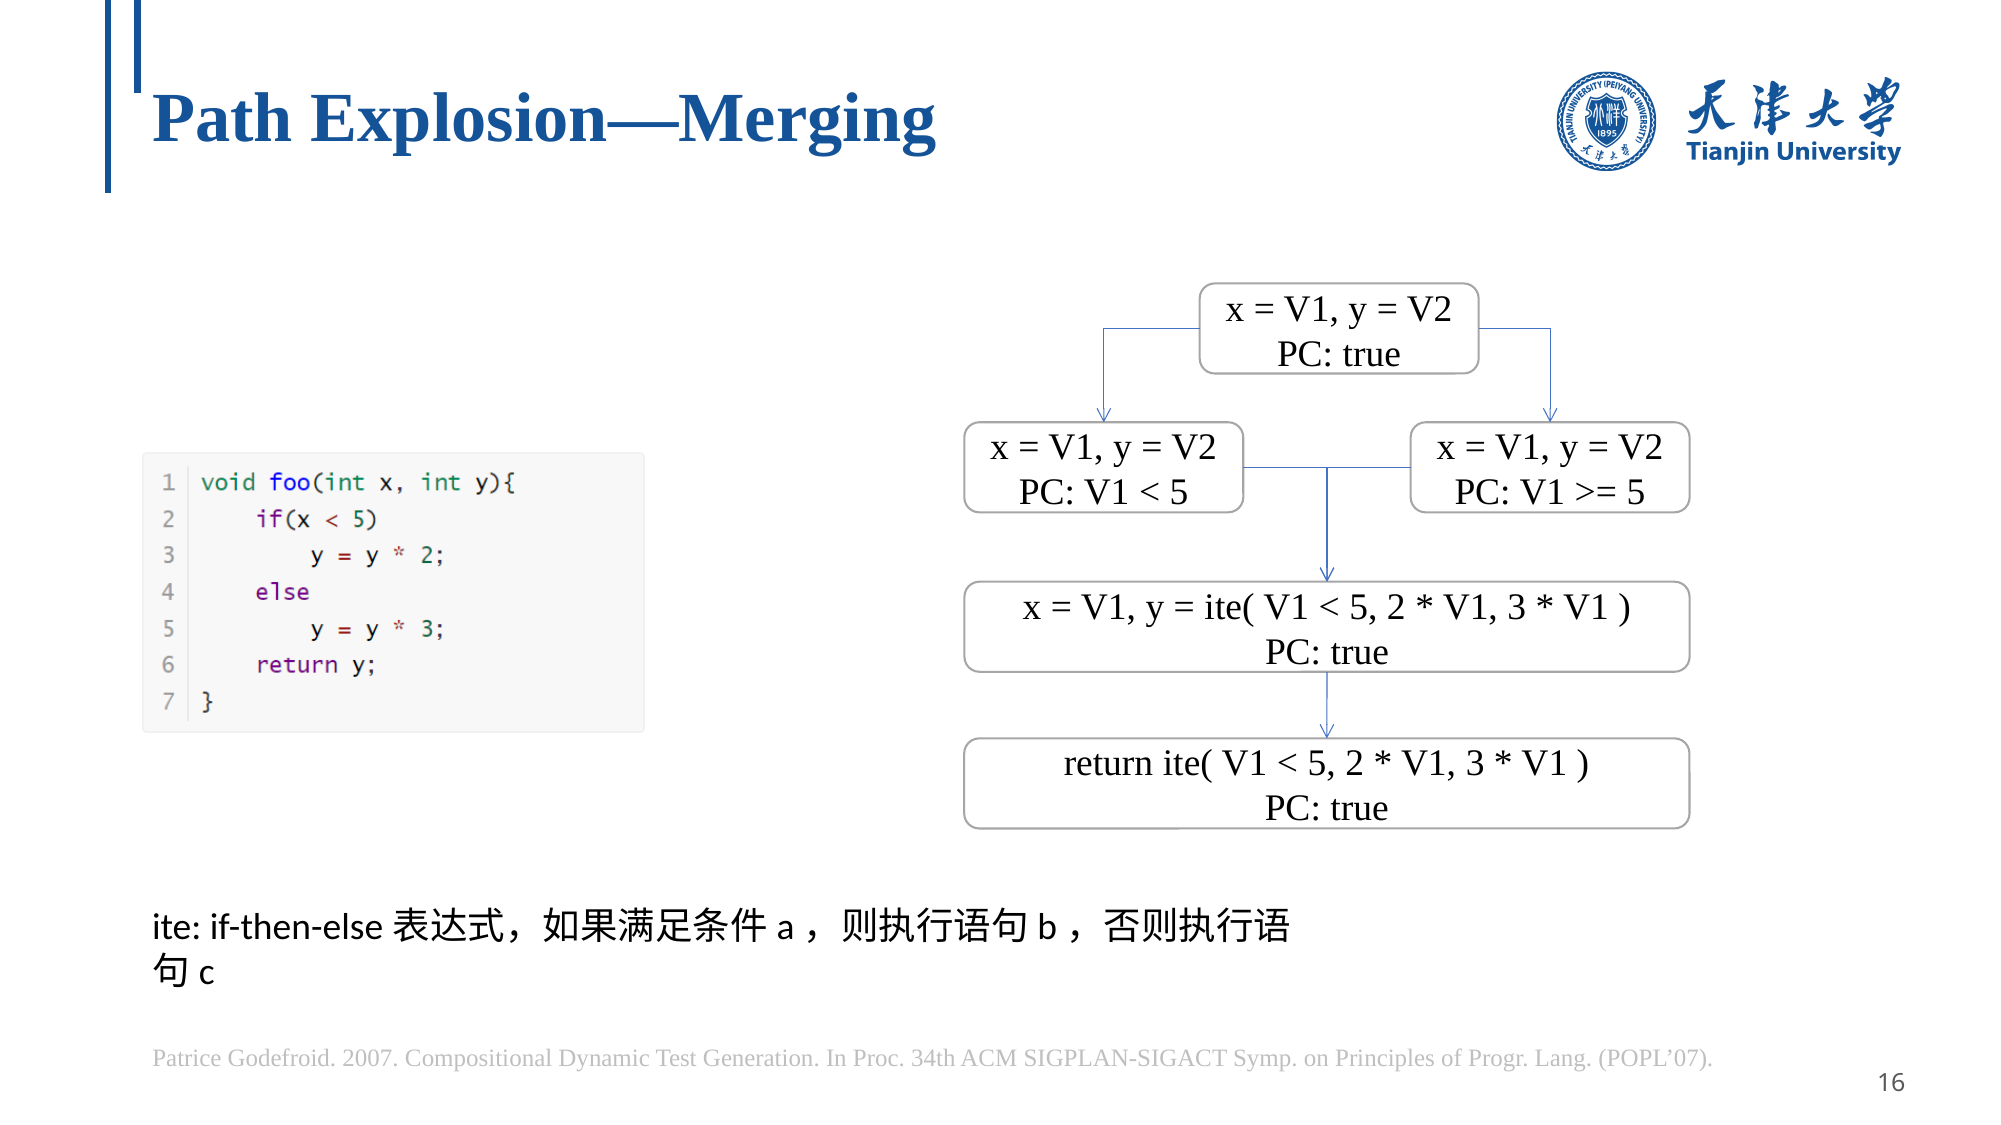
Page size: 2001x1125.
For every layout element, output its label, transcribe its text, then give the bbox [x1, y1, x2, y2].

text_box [1478, 328, 1551, 423]
text_box Patrice Godefroid. 2007. Compositional Dynamic Test Generation. In Proc. 34th ACM SIGPLAN-SIGACT Symp. on Principles of Progr. Lang. (POPL’07). [137, 1033, 1857, 1106]
picture [1552, 68, 1909, 175]
text_box x = V1, y = V2 PC: V1 >= 5 [1409, 421, 1691, 514]
text_box x = V1, y = ite( V1 < 5, 2 * V1, 3 * V1 ) PC: true [963, 580, 1691, 673]
text_box x = V1, y = V2 PC: V1 < 5 [963, 421, 1245, 514]
text_box return ite( V1 < 5, 2 * V1, 3 * V1 ) PC: true [963, 737, 1691, 830]
title Path Explosion—Merging [137, 73, 1524, 165]
text_box x = V1, y = V2 PC: true [1198, 282, 1480, 375]
picture [137, 444, 651, 738]
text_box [1243, 467, 1326, 582]
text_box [1326, 467, 1411, 582]
text_box ite: if-then-else表达式，如果满足条件a，则执行语句b，否则执行语句c [137, 895, 1333, 1000]
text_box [1103, 328, 1200, 423]
